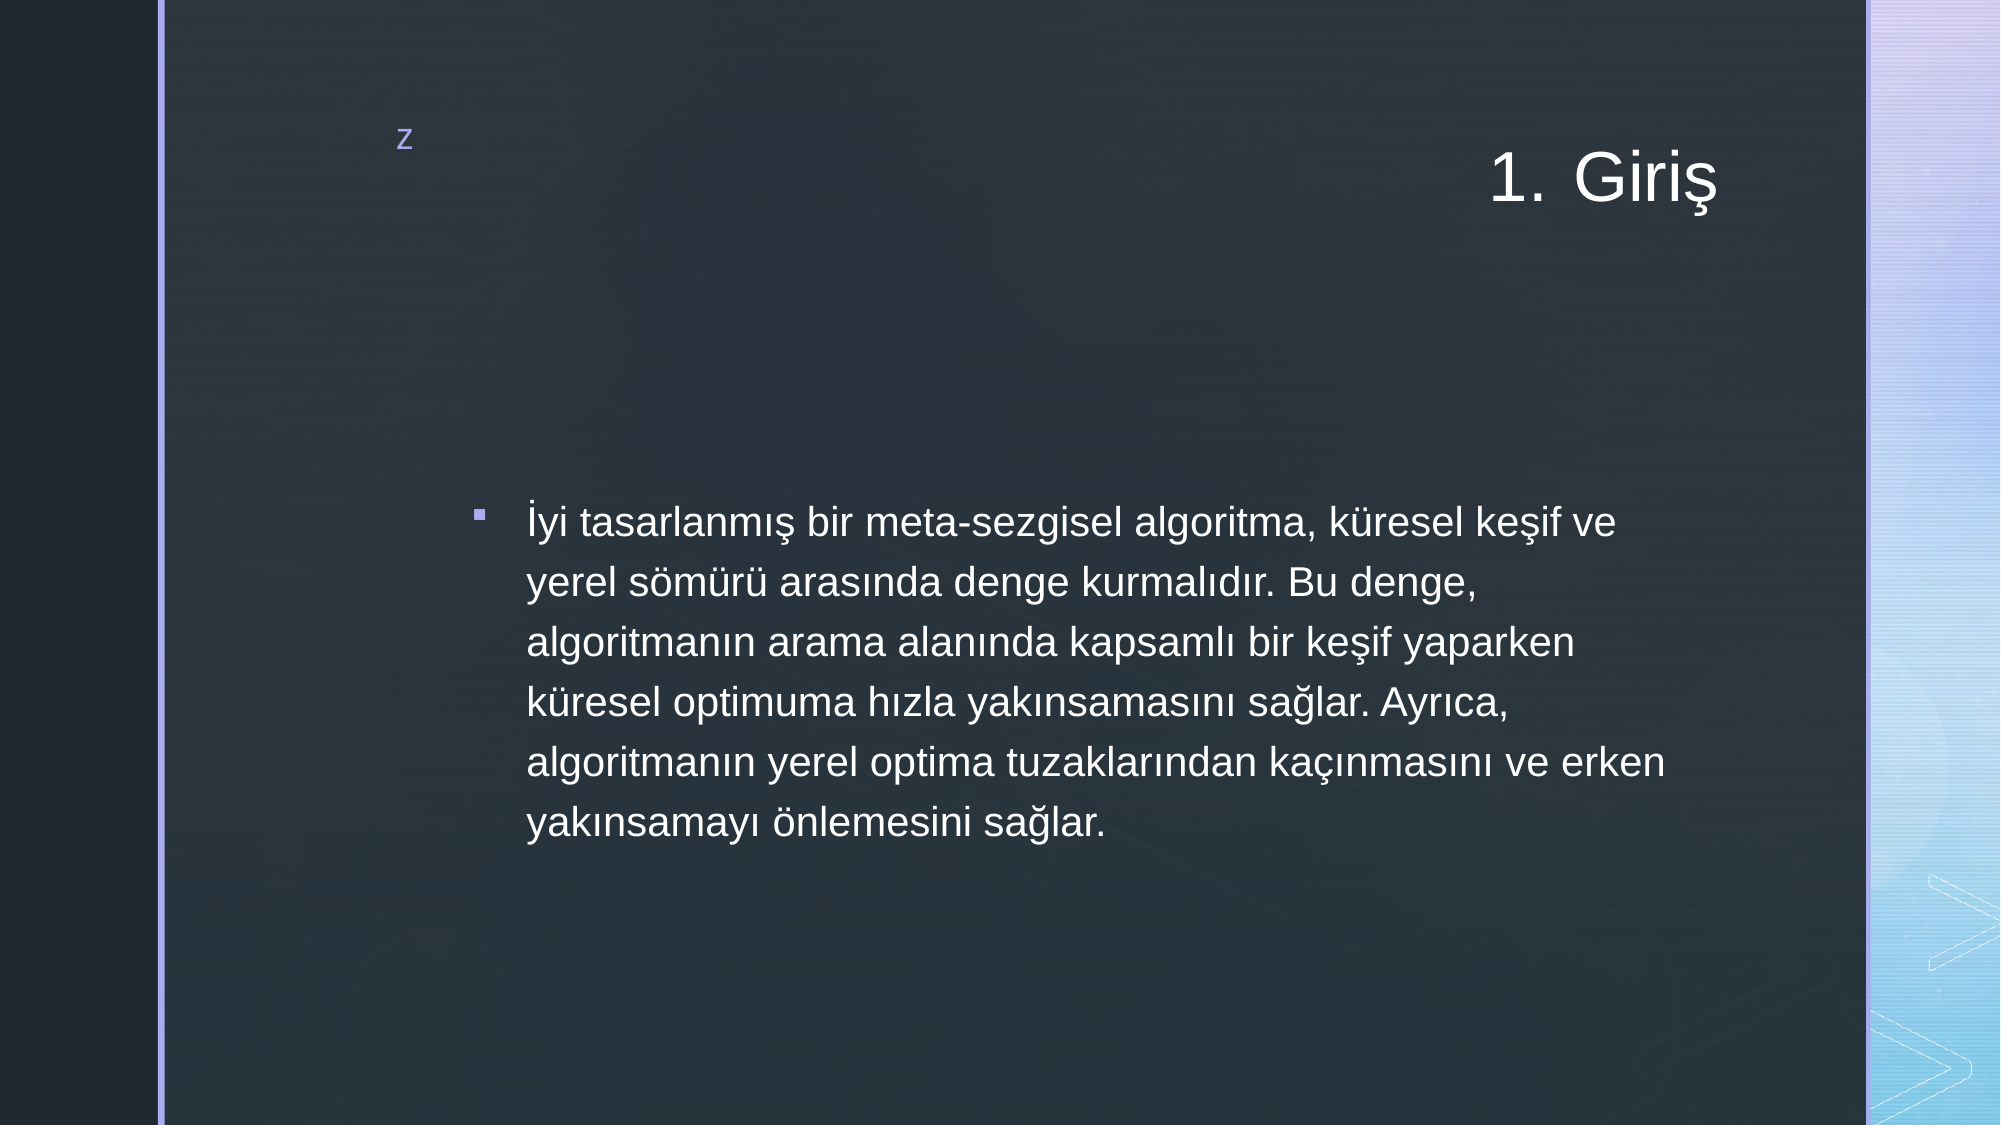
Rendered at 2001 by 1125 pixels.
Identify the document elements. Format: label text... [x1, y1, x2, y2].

list İyi tasarlanmış bir meta-sezgisel algoritma, küresel keşif ve yerel sömürü arasında denge kurmalıdır. Bu denge, algoritmanın arama alanında kapsamlı bir keşif yaparken küresel optimuma hızla yakınsamasını sağlar. Ayrıca, algoritmanın yerel optima tuzaklarından kaçınmasını ve erken yakınsamayı önlemesini sağlar. [454, 336, 1734, 993]
picture [1871, 0, 2001, 1125]
title Giriş [428, 132, 1734, 310]
